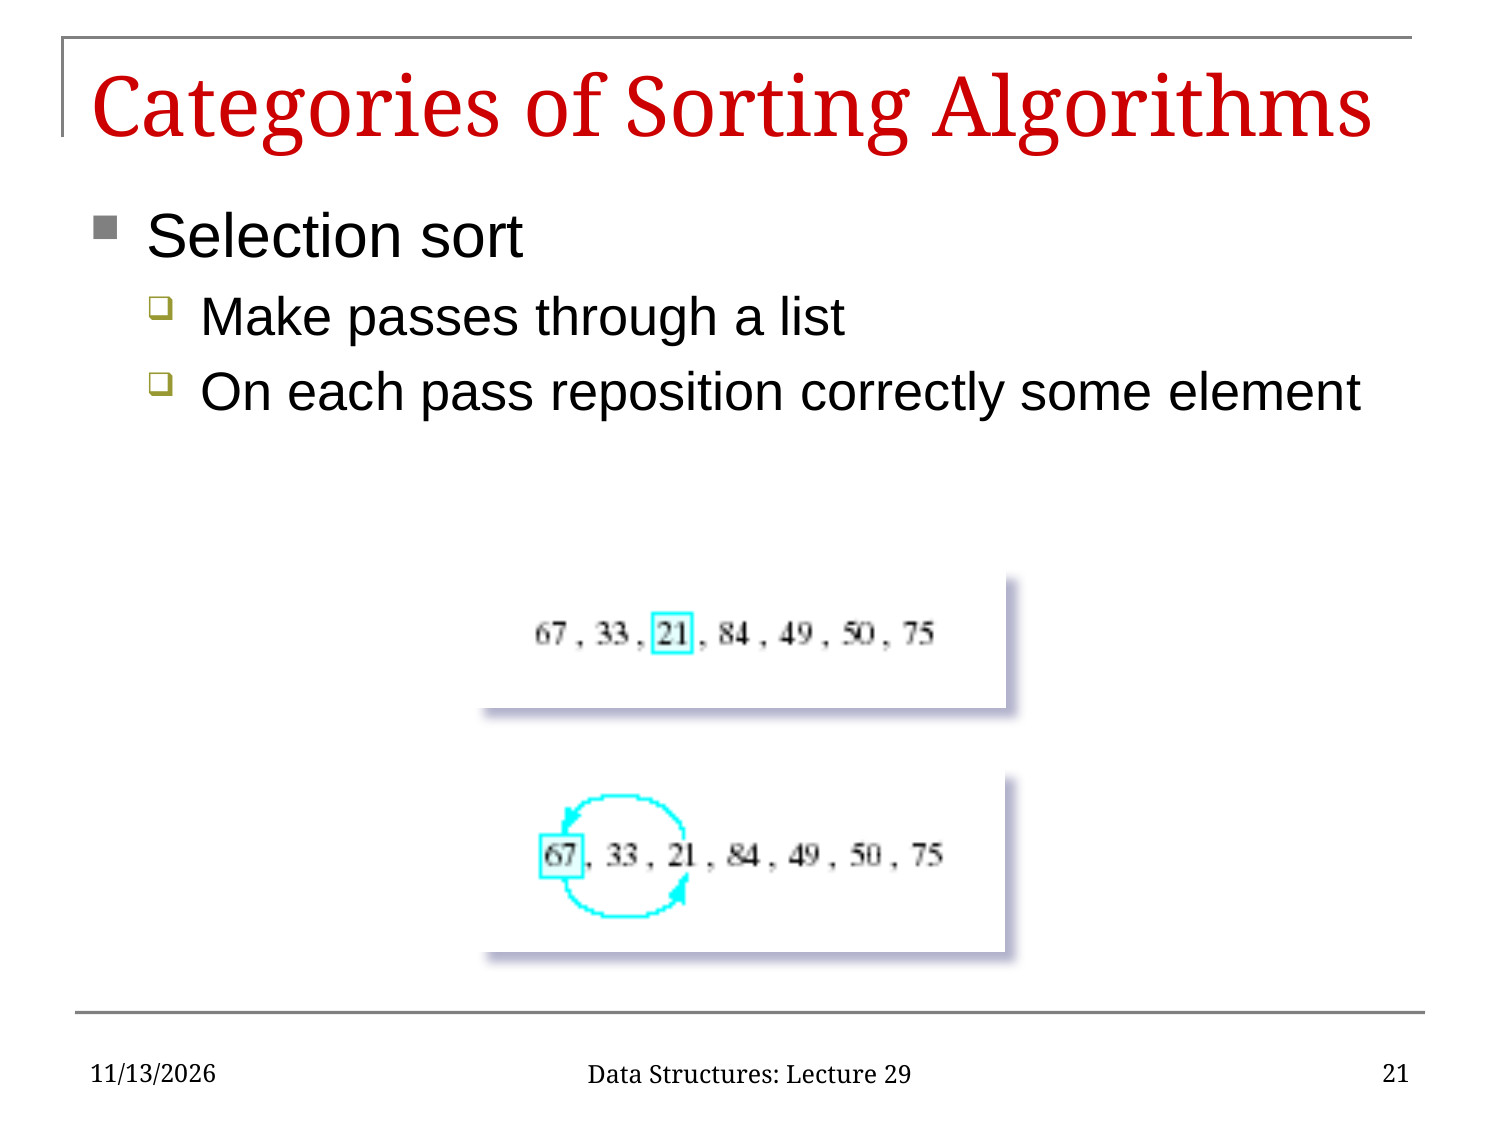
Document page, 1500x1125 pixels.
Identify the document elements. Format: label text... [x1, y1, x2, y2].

title Categories of Sorting Algorithms [75, 45, 1425, 163]
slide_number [74, 1023, 426, 1100]
list Selection sort Make passes through a list On each pass reposition correctly some element [75, 187, 1425, 1006]
slide_number 21 [1074, 1023, 1426, 1100]
picture [475, 766, 1006, 953]
picture [472, 566, 1006, 708]
footer Data Structures: Lecture 29 [512, 1024, 988, 1101]
